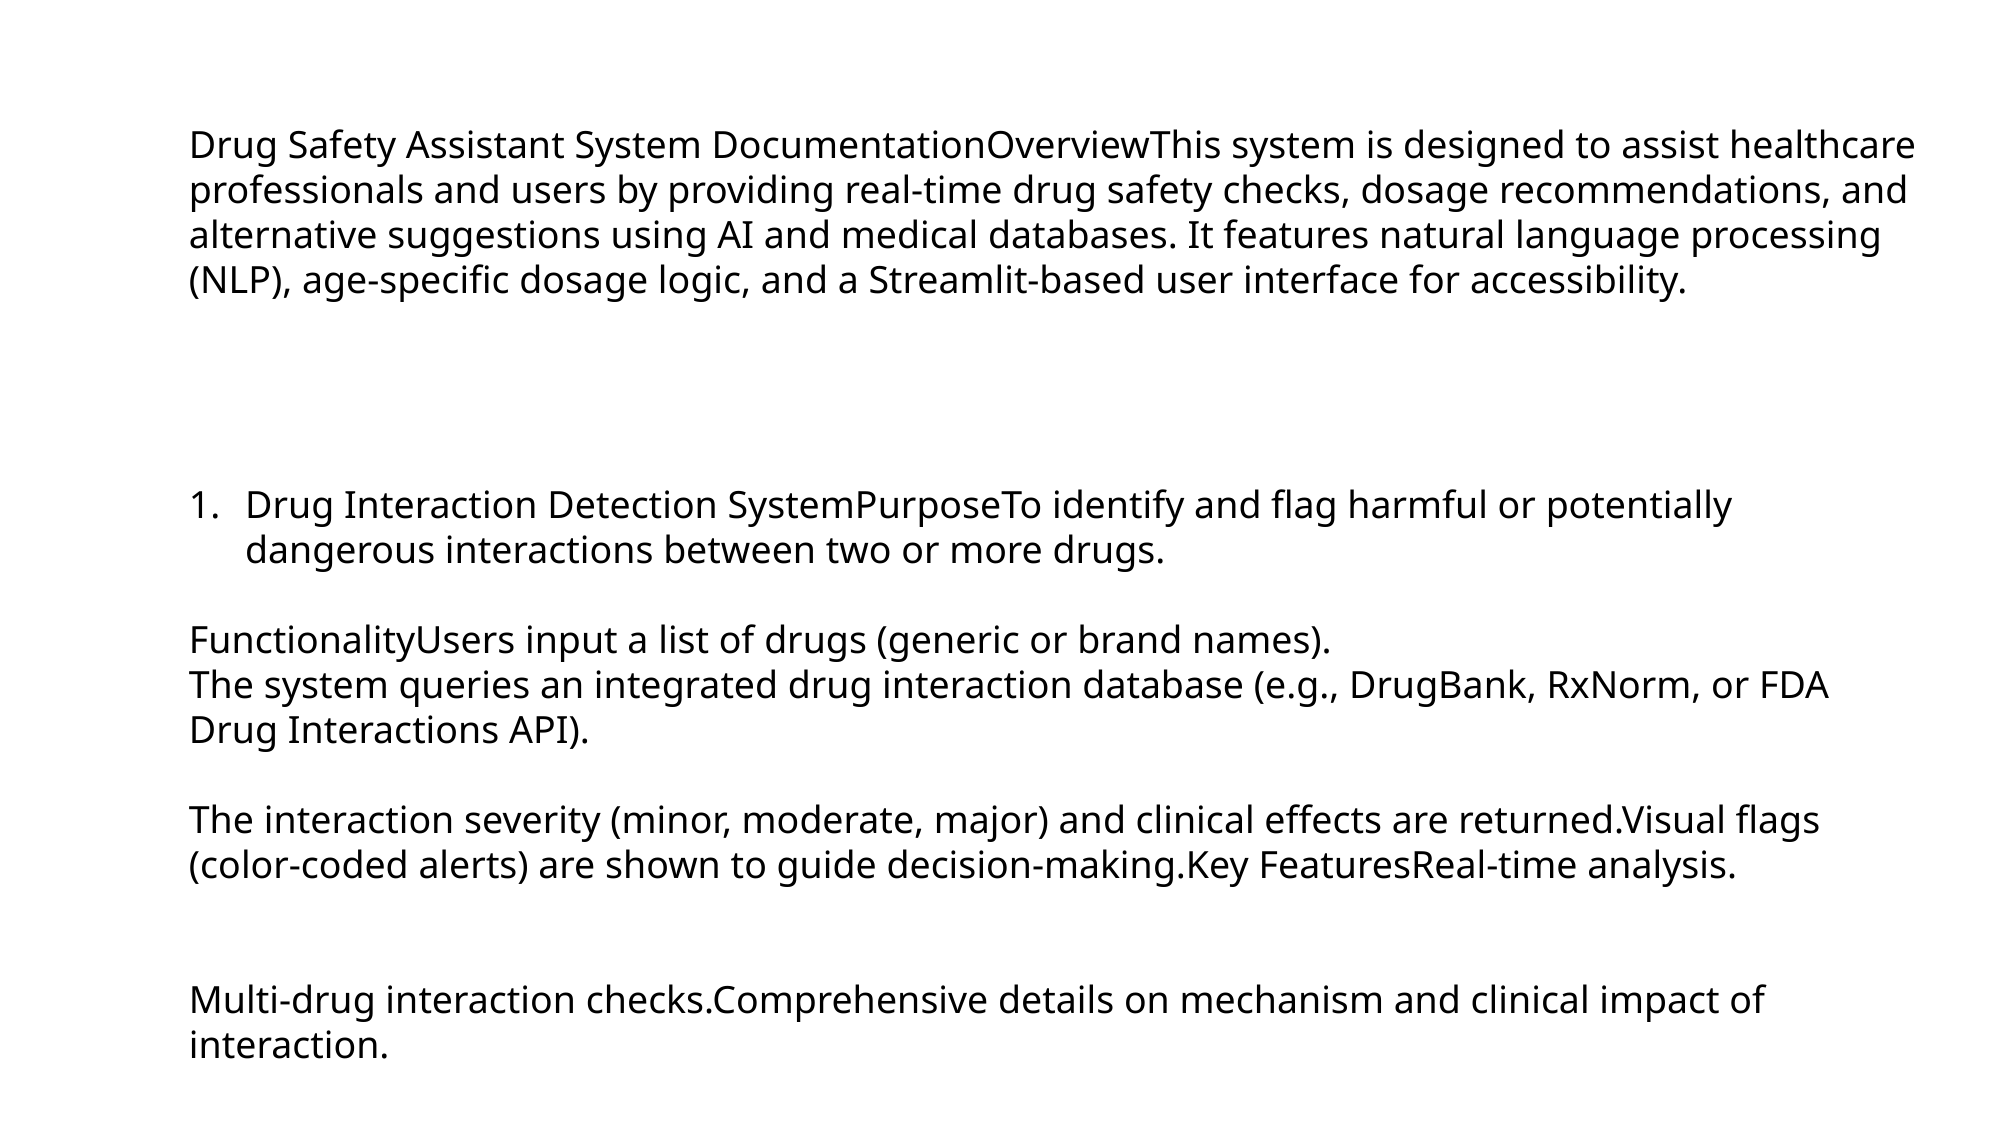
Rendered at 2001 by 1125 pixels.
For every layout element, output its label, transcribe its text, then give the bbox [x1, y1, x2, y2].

text_box Drug Safety Assistant System DocumentationOverviewThis system is designed to assist healthcare professionals and users by providing real-time drug safety checks, dosage recommendations, and alternative suggestions using AI and medical databases. It features natural language processing (NLP), age-specific dosage logic, and a Streamlit-based user interface for accessibility. Drug Interaction Detection SystemPurposeTo identify and flag harmful or potentially dangerous interactions between two or more drugs. FunctionalityUsers input a list of drugs (generic or brand names). The system queries an integrated drug interaction database (e.g., DrugBank, RxNorm, or FDA Drug Interactions API). The interaction severity (minor, moderate, major) and clinical effects are returned.Visual flags (color-coded alerts) are shown to guide decision-making.Key FeaturesReal-time analysis. Multi-drug interaction checks.Comprehensive details on mechanism and clinical impact of interaction. [174, 113, 1939, 1074]
